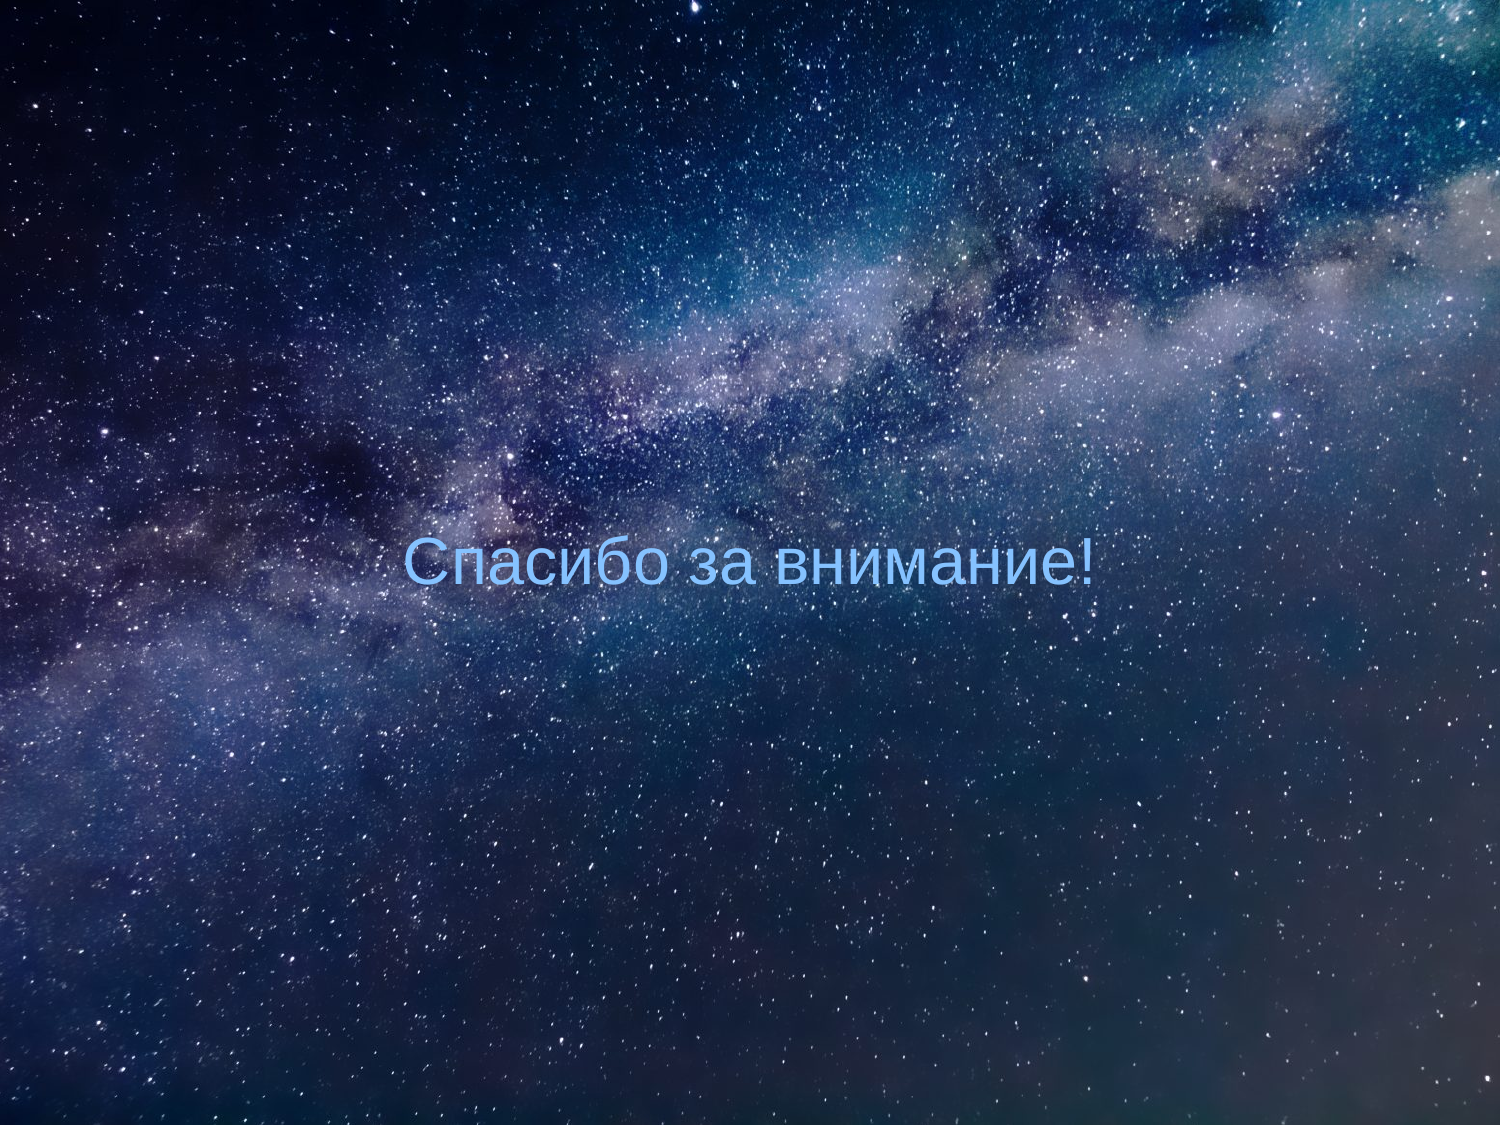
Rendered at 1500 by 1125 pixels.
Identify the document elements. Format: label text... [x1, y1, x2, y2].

slide_number 17 [1439, 1065, 1500, 1125]
picture [0, 0, 1500, 1125]
